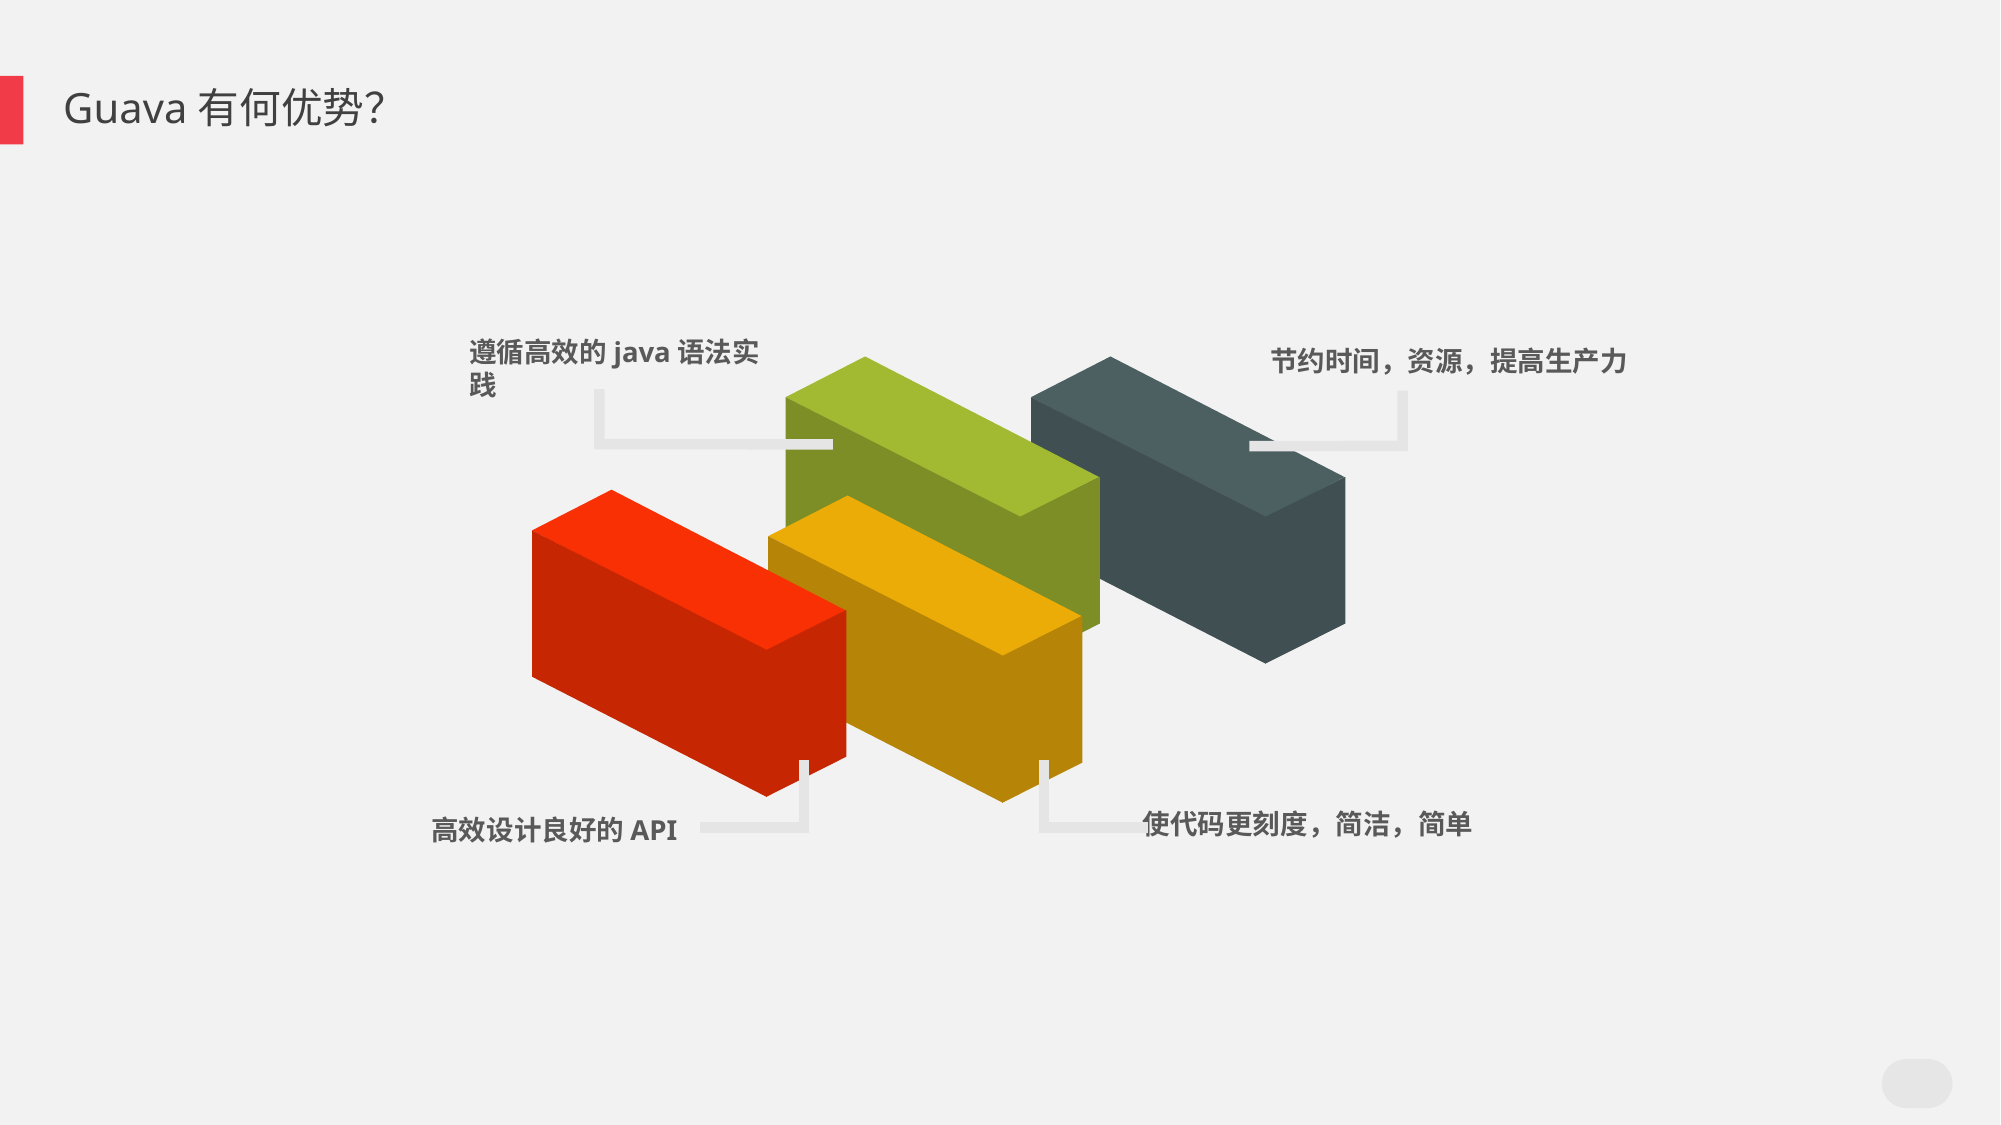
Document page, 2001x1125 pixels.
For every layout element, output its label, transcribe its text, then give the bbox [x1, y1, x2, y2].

list Guava有何优势？ [63, 75, 690, 145]
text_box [419, 208, 1632, 938]
